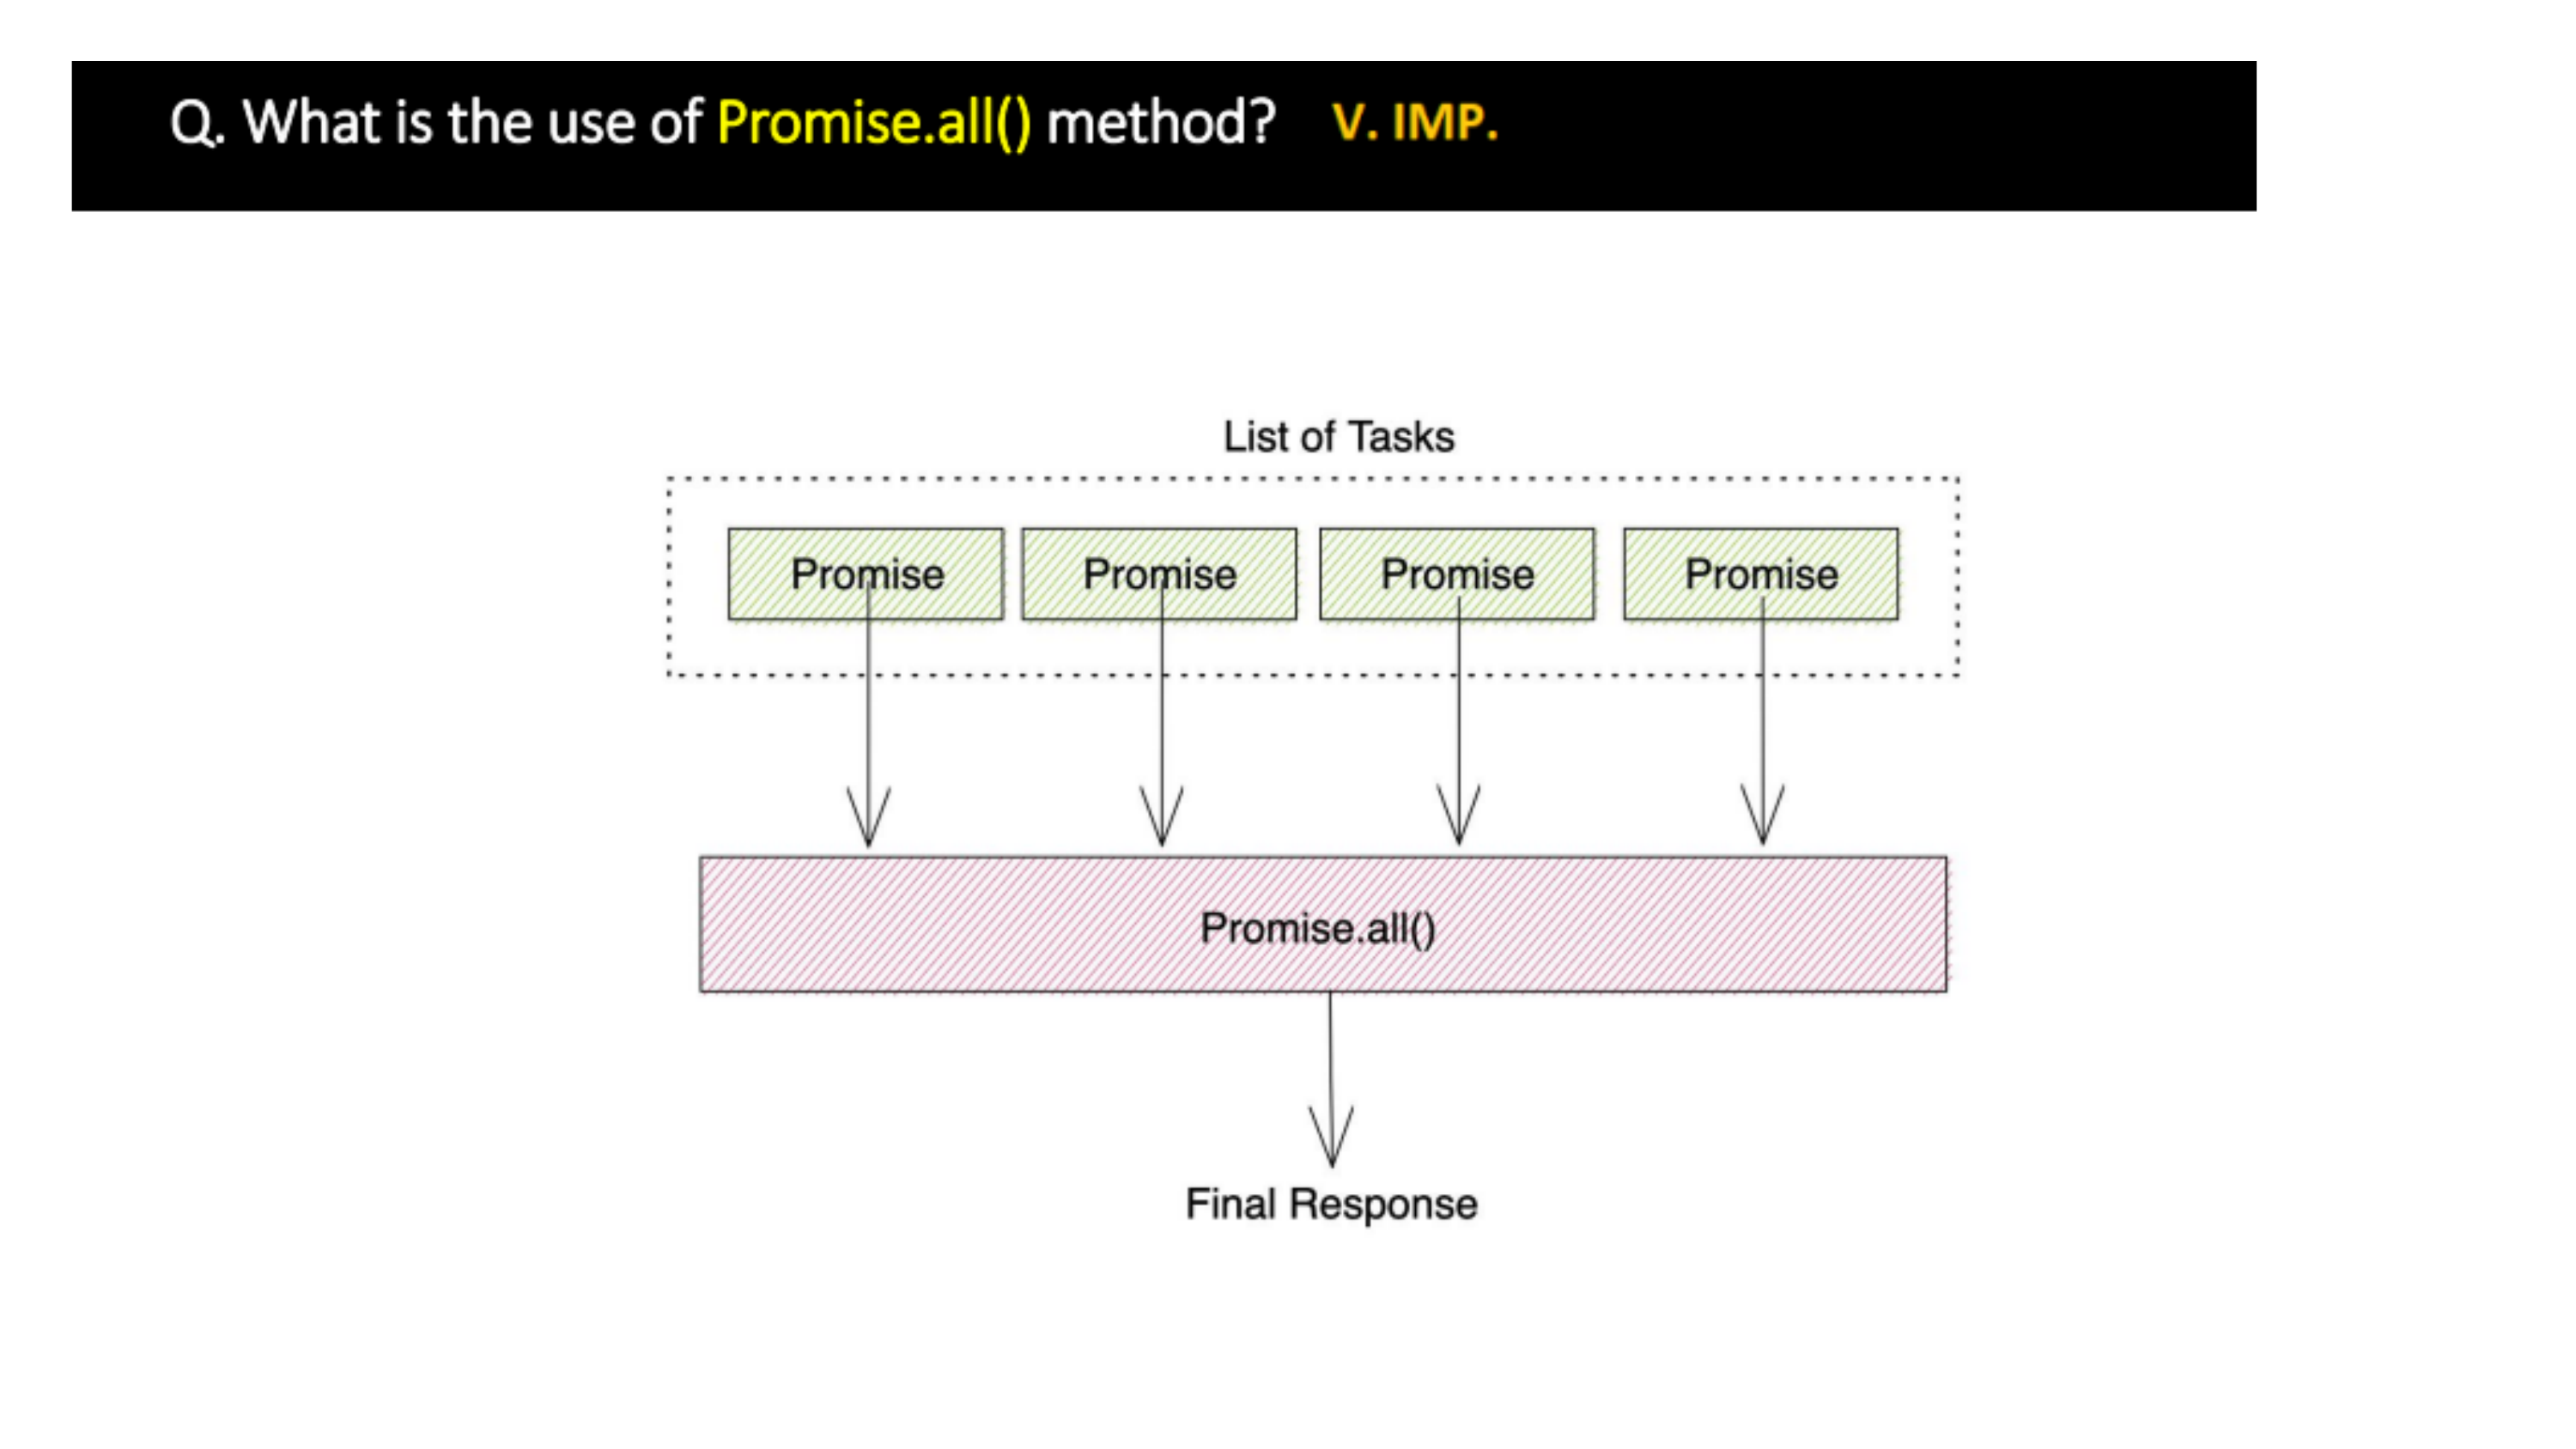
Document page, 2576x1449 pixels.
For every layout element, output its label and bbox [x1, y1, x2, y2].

text_box [71, 61, 2257, 1315]
